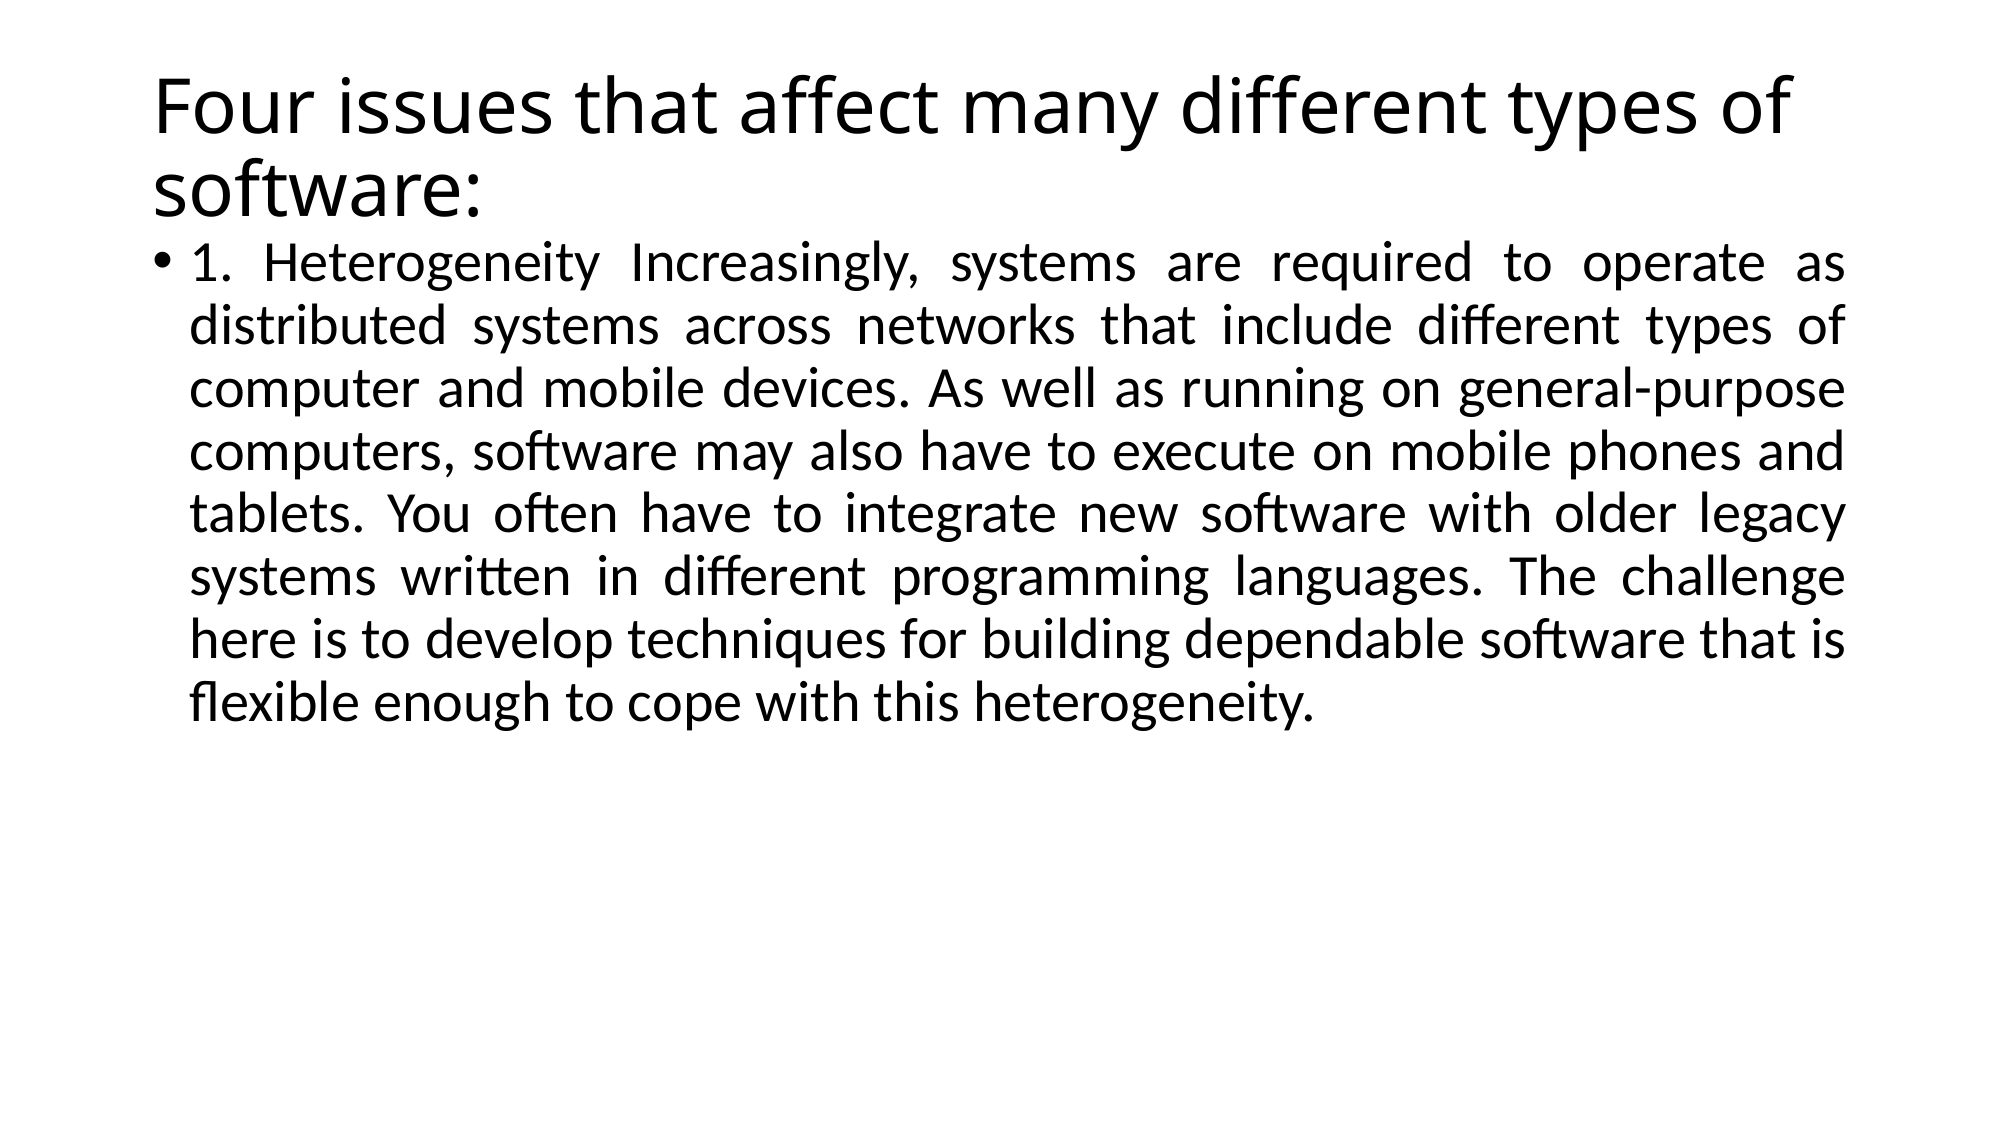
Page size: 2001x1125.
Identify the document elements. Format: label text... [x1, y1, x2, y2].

list 1. Heterogeneity Increasingly, systems are required to operate as distributed systems across networks that include different types of computer and mobile devices. As well as running on general-purpose computers, software may also have to execute on mobile phones and tablets. You often have to integrate new software with older legacy systems written in different programming languages. The challenge here is to develop techniques for building dependable software that is flexible enough to cope with this heterogeneity. [137, 223, 1863, 1014]
title Four issues that affect many different types of software: [137, 59, 1863, 223]
